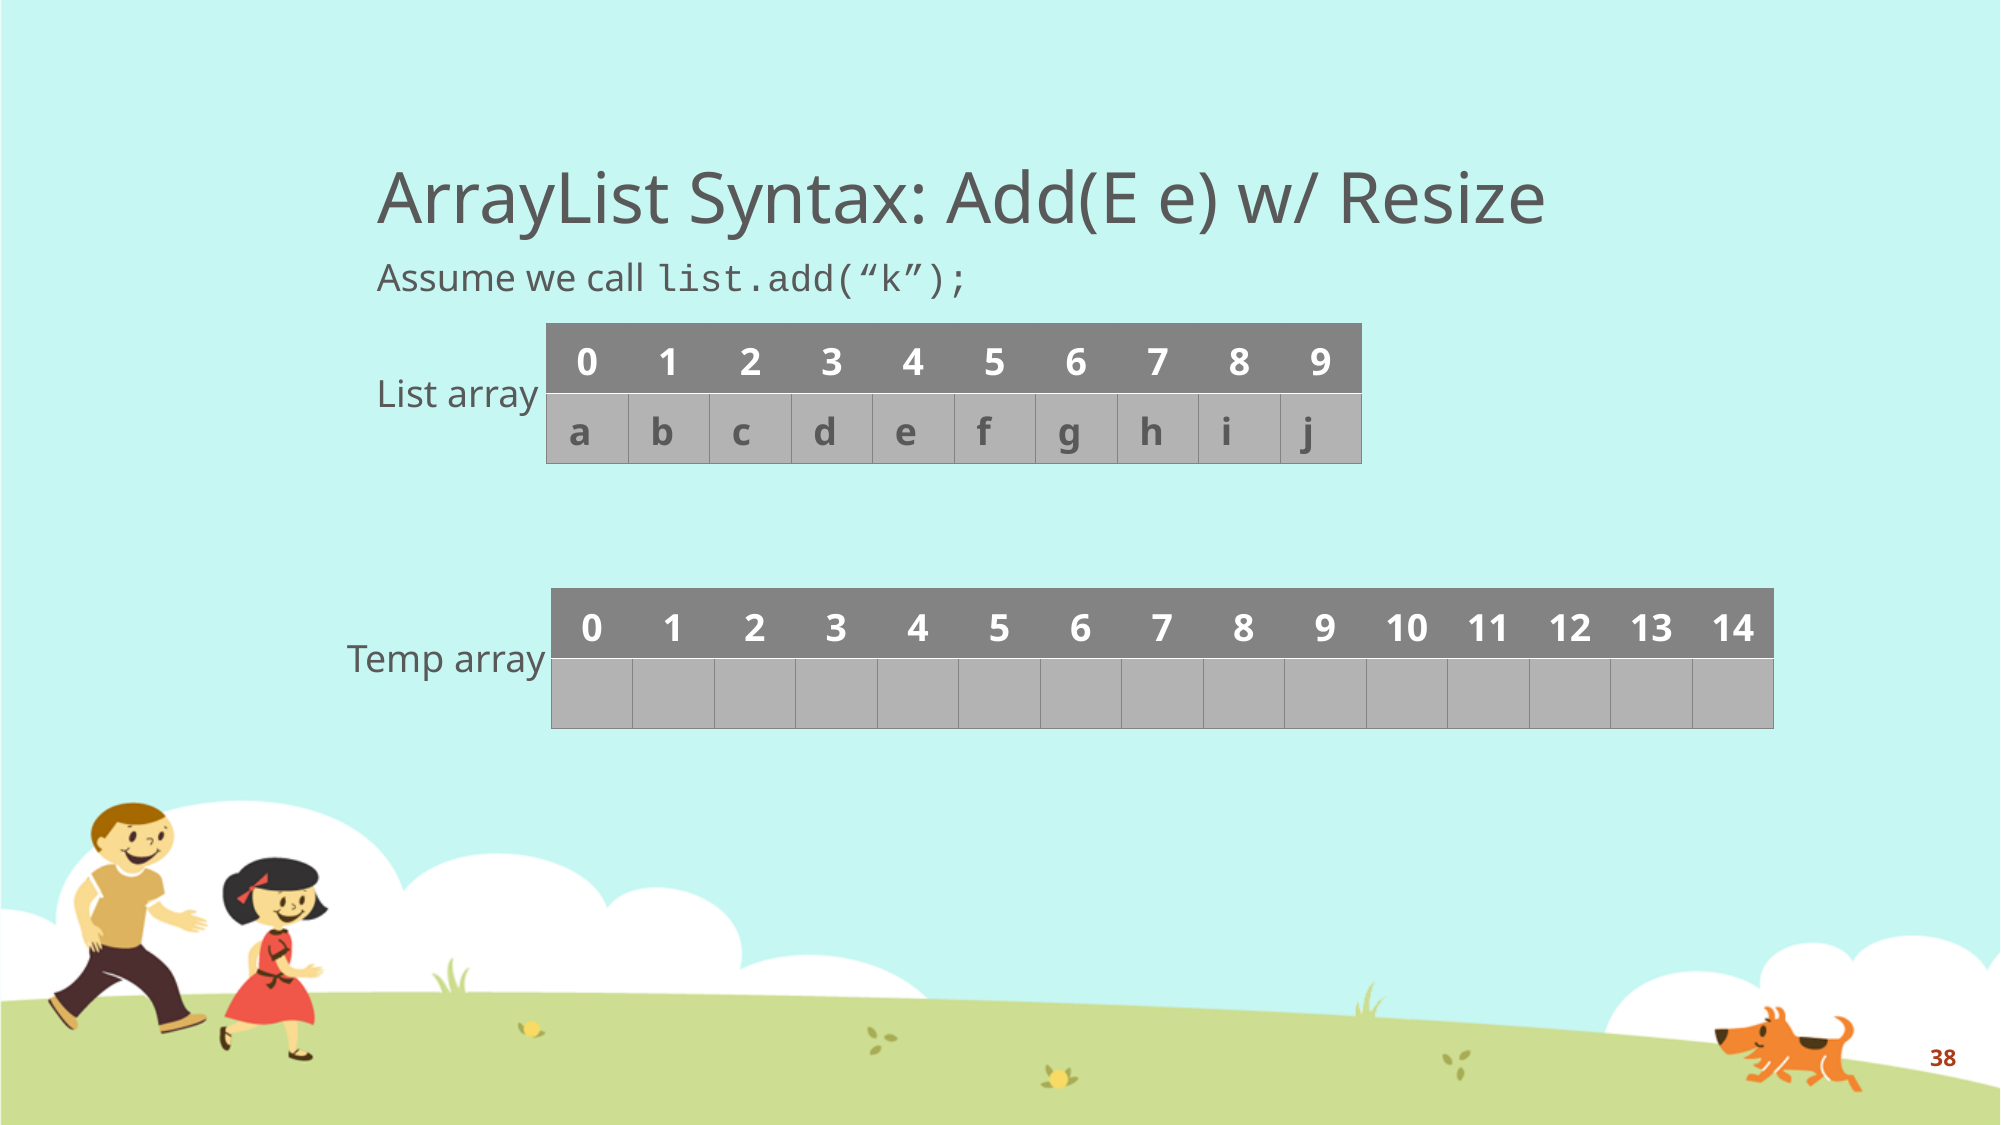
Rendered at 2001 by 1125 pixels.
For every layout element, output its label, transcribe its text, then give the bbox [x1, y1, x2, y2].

table_cell a [547, 394, 628, 463]
table_header 5 [955, 324, 1035, 393]
table_cell [959, 659, 1040, 728]
table_cell d [792, 394, 872, 463]
table_cell [1285, 659, 1366, 728]
table_header 2 [715, 589, 795, 658]
table_header 8 [1204, 589, 1284, 658]
table_header 1 [633, 589, 714, 658]
table_header 13 [1611, 589, 1692, 658]
table_cell [1041, 659, 1121, 728]
table_cell g [1036, 394, 1117, 463]
table_cell [1693, 659, 1773, 728]
table_cell [878, 659, 958, 728]
picture [0, 0, 2001, 1125]
table_header 0 [547, 324, 628, 393]
table_cell [1367, 659, 1447, 728]
table_cell i [1199, 394, 1280, 463]
table_header 9 [1285, 589, 1366, 658]
table_header 6 [1041, 589, 1121, 658]
table_header 7 [1122, 589, 1203, 658]
table_header 1 [629, 324, 709, 393]
table_cell e [873, 394, 954, 463]
table_cell [1204, 659, 1284, 728]
table_header 4 [873, 324, 954, 393]
table_cell [796, 659, 877, 728]
table_header 7 [1118, 324, 1198, 393]
text_box List array [361, 363, 554, 423]
table_cell [633, 659, 714, 728]
table_cell [552, 659, 632, 728]
table_cell j [1281, 394, 1361, 463]
table_cell b [629, 394, 709, 463]
slide_number 38 [1899, 1030, 1988, 1088]
table_header 10 [1367, 589, 1447, 658]
table_cell [1448, 659, 1529, 728]
table_header 12 [1530, 589, 1610, 658]
table_header 6 [1036, 324, 1117, 393]
text_box Assume we call list.add(“k”); [362, 246, 985, 307]
table_header 4 [878, 589, 958, 658]
table_cell c [710, 394, 791, 463]
table_cell h [1118, 394, 1198, 463]
table_header 8 [1199, 324, 1280, 393]
table_header 2 [710, 324, 791, 393]
title ArrayList Syntax: Add(E e) w/ Resize [362, 50, 1900, 247]
table_header 0 [552, 589, 632, 658]
table_header 14 [1693, 589, 1773, 658]
table_header 11 [1448, 589, 1529, 658]
table_header 5 [959, 589, 1040, 658]
table_cell [1611, 659, 1692, 728]
table_cell f [955, 394, 1035, 463]
text_box Temp array [332, 627, 561, 688]
table_cell [1530, 659, 1610, 728]
table_cell [715, 659, 795, 728]
table_header 9 [1281, 324, 1361, 393]
table_header 3 [792, 324, 872, 393]
table_header 3 [796, 589, 877, 658]
table_cell [1122, 659, 1203, 728]
